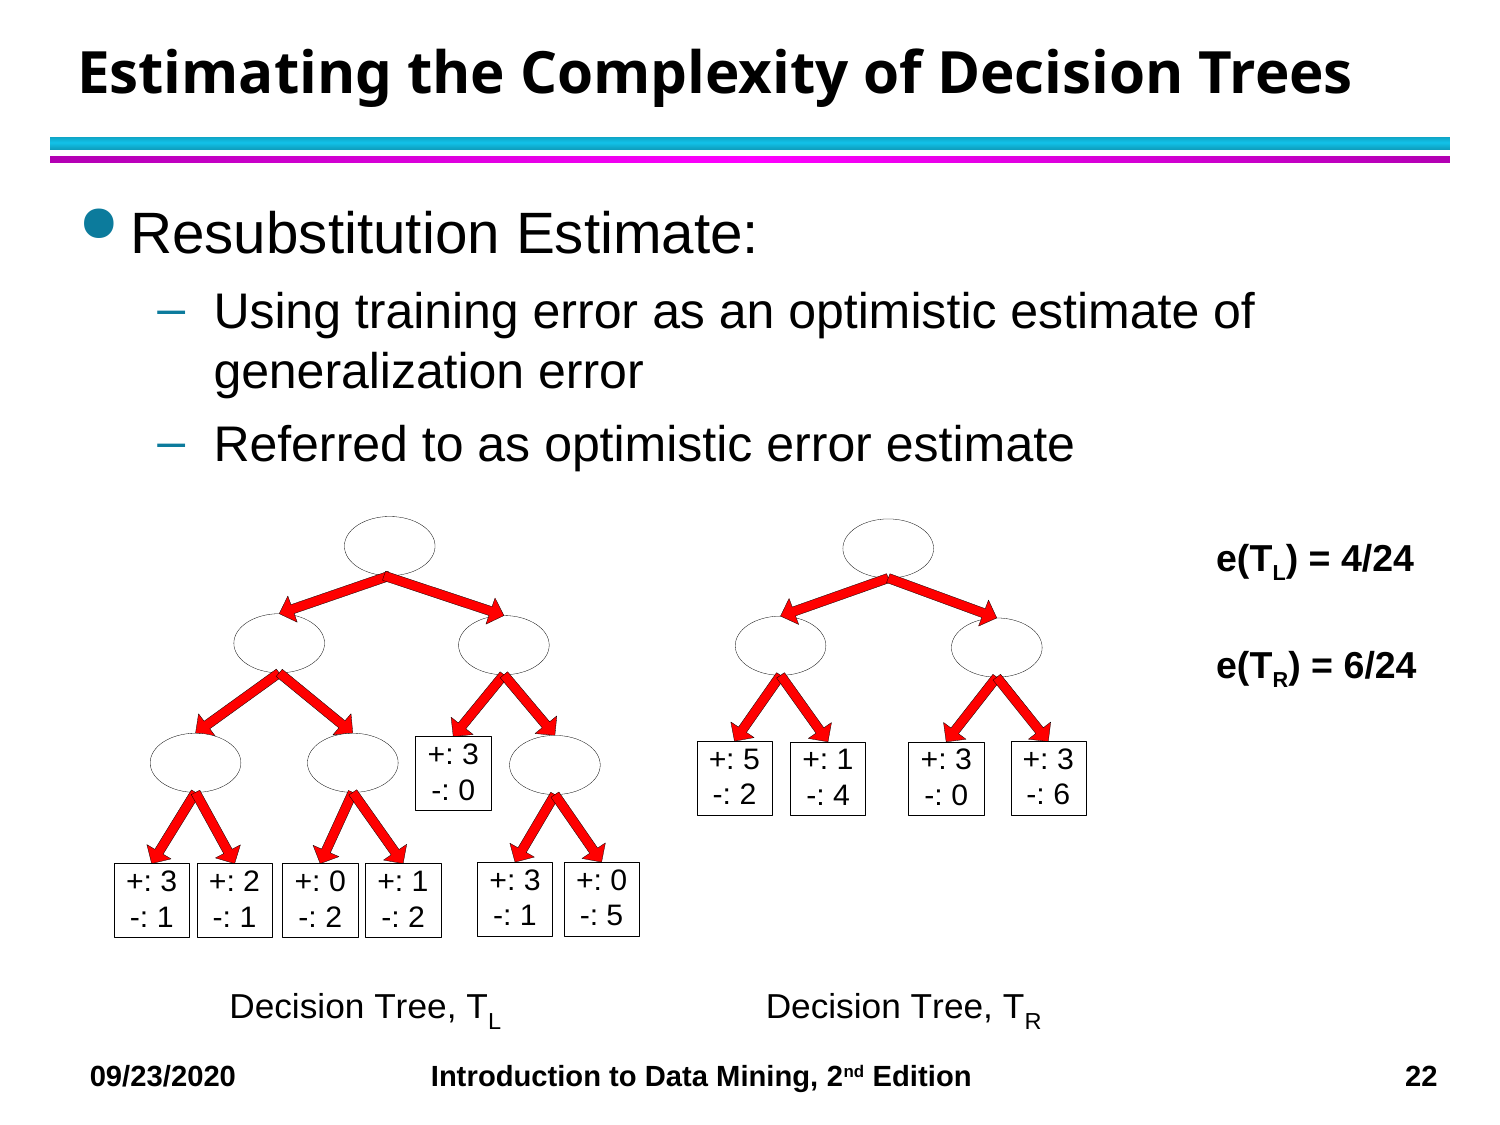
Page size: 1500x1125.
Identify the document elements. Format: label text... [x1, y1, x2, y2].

list Resubstitution Estimate: Using training error as an optimistic estimate of generalization error Referred to as optimistic error estimate [67, 187, 1432, 1038]
text_box e(TL) = 4/24 e(TR) = 6/24 [1201, 526, 1477, 700]
title Estimating the Complexity of Decision Trees [62, 24, 1421, 113]
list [112, 514, 1088, 1039]
